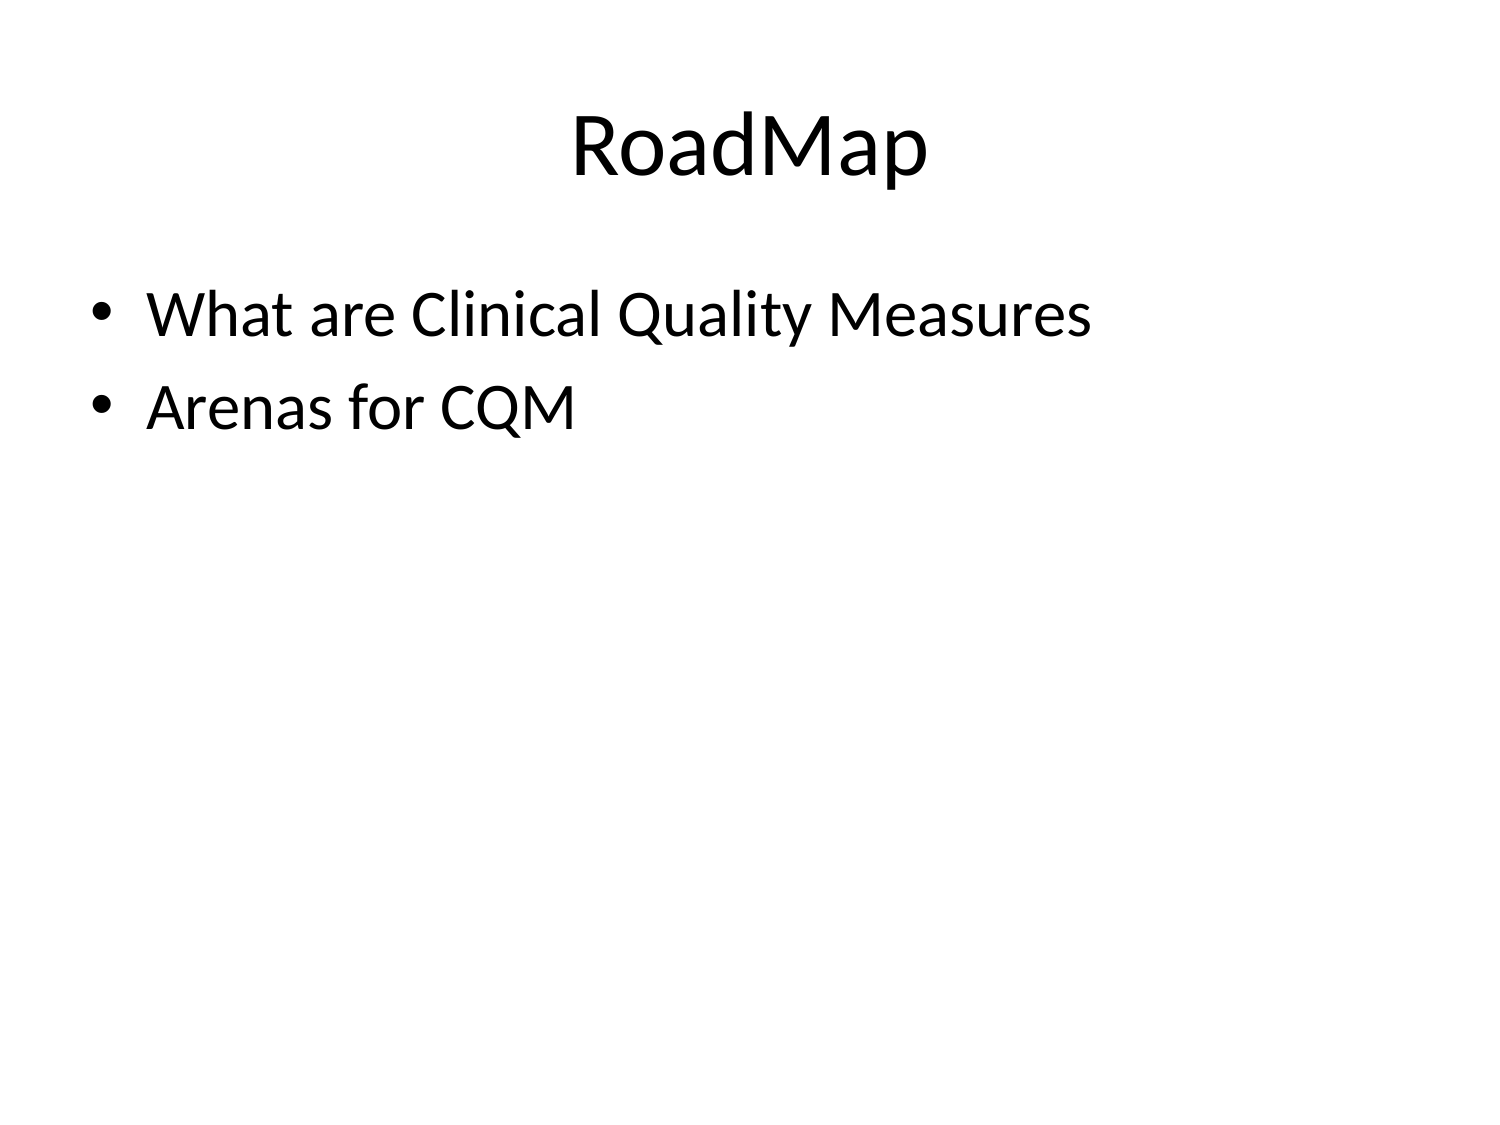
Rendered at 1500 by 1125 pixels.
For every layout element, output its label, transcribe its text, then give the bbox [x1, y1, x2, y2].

list What are Clinical Quality Measures Arenas for CQM [75, 262, 1425, 1005]
title RoadMap [75, 45, 1425, 233]
